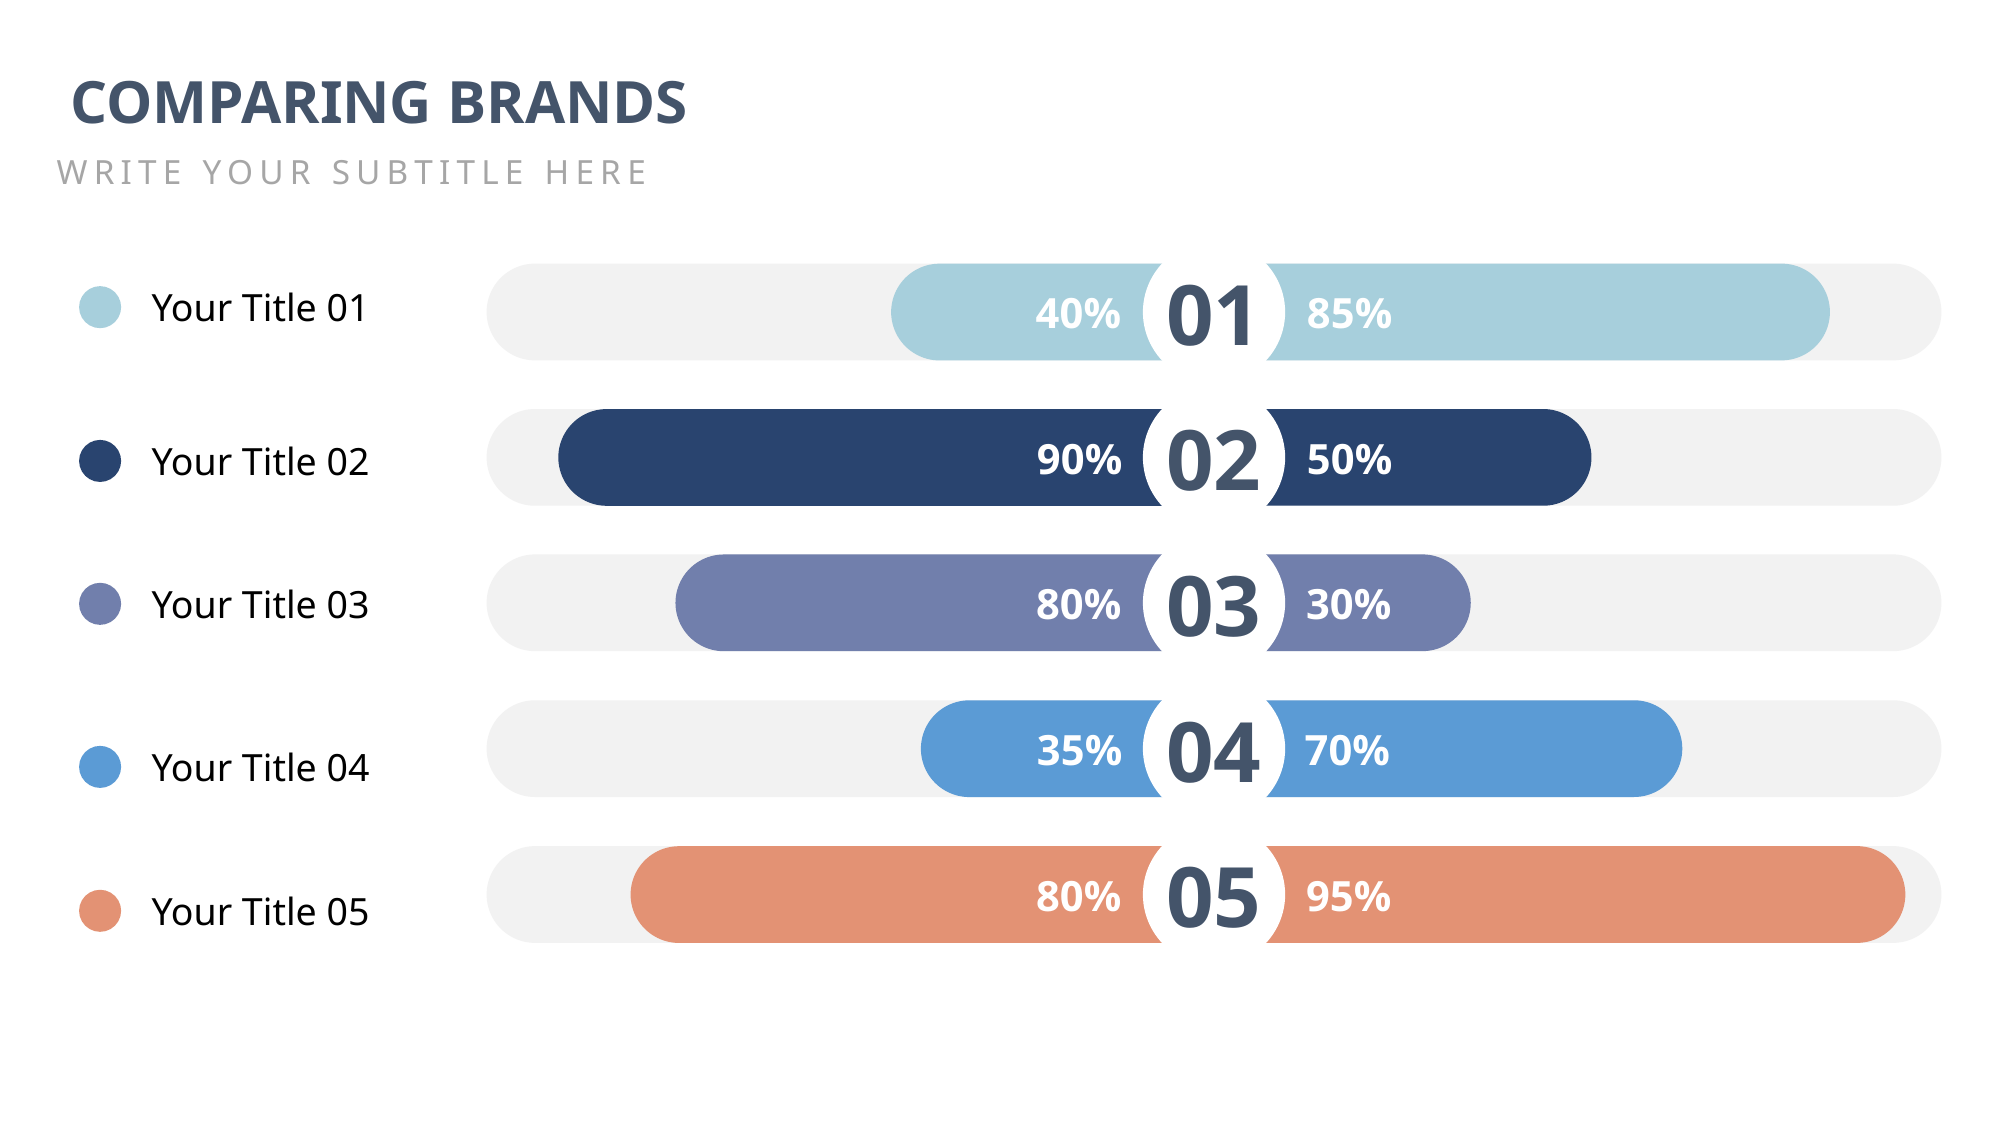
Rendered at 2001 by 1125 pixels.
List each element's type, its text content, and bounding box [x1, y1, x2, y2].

text_box [78, 888, 123, 933]
text_box [78, 285, 123, 330]
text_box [486, 246, 1942, 961]
text_box WRITE YOUR SUBTITLE HERE [41, 143, 662, 199]
text_box Your Title 02 [136, 430, 385, 491]
text_box Your Title 05 [136, 880, 385, 941]
text_box COMPARING BRANDS [55, 57, 703, 143]
text_box Your Title 03 [136, 573, 385, 634]
text_box [79, 745, 122, 788]
text_box [78, 581, 123, 626]
text_box Your Title 04 [136, 736, 385, 797]
text_box [78, 438, 123, 483]
text_box Your Title 01 [136, 276, 385, 337]
